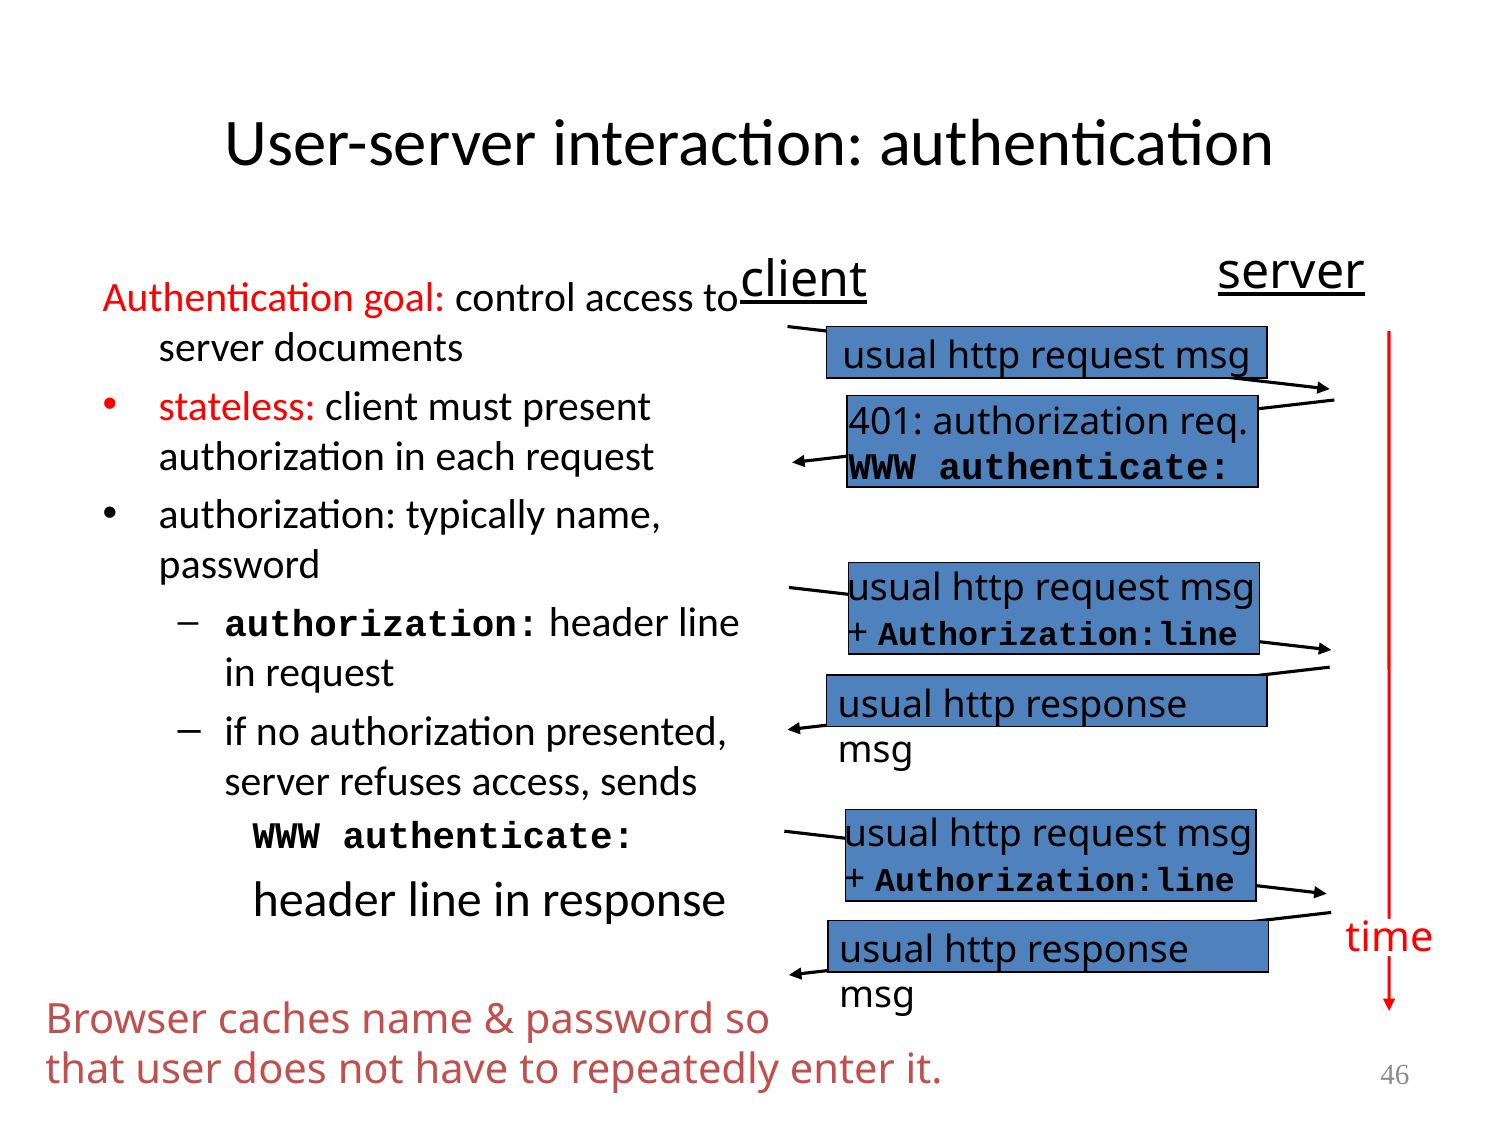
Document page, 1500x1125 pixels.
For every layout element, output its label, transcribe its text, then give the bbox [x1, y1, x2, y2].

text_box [828, 801, 1270, 908]
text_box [824, 917, 1279, 979]
text_box Browser caches name & password so that user does not have to repeatedly enter it. [30, 984, 958, 1099]
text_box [1330, 902, 1449, 969]
slide_number 46 [1074, 1042, 1425, 1103]
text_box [831, 554, 1273, 661]
text_box [1274, 886, 1327, 899]
text_box 401: authorization req. WWW authenticate: [833, 389, 1268, 495]
text_box [792, 454, 833, 468]
text_box [1382, 976, 1396, 1011]
text_box [789, 967, 819, 980]
text_box usual http request msg [827, 323, 1268, 384]
text_box client [725, 238, 883, 314]
title User-server interaction: authentication [75, 45, 1425, 233]
text_box [787, 722, 817, 735]
list Authentication goal: control access to server documents stateless: client must present authorization in each request authorization: typically name, password authorization: header line in request if no authorization presented, server refuses access, sends WWW authenticate: header line in response [87, 262, 758, 969]
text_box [822, 672, 1277, 733]
text_box [1268, 381, 1330, 394]
text_box [1277, 642, 1332, 655]
text_box server [1202, 230, 1381, 306]
